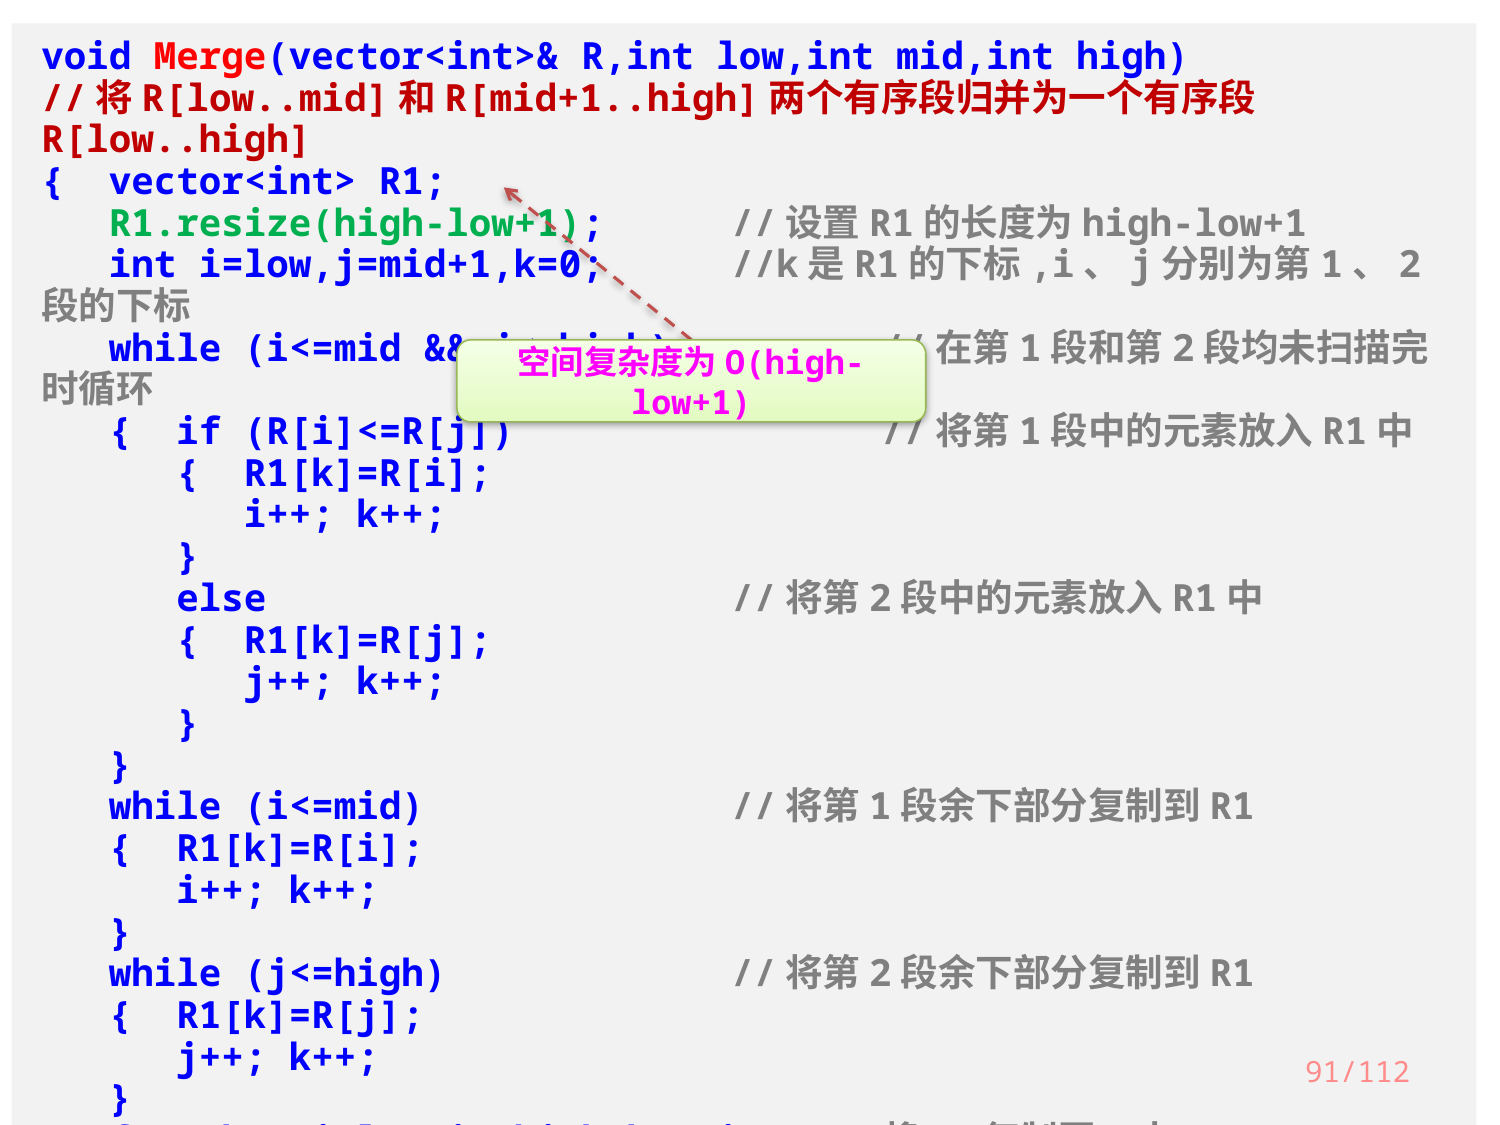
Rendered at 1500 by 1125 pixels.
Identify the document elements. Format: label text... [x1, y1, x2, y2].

text_box void Merge(vector<int>& R,int low,int mid,int high) //将R[low..mid]和R[mid+1..high]两个有序段归并为一个有序段R[low..high] { vector<int> R1; R1.resize(high-low+1); //设置R1的长度为high-low+1 int i=low,j=mid+1,k=0; //k是R1的下标,i、j分别为第1、2段的下标 while (i<=mid && j<=high) //在第1段和第2段均未扫描完时循环 { if (R[i]<=R[j]) //将第1段中的元素放入R1中 { R1[k]=R[i]; i++; k++; } else //将第2段中的元素放入R1中 { R1[k]=R[j]; j++; k++; } } while (i<=mid) //将第1段余下部分复制到R1 { R1[k]=R[i]; i++; k++; } while (j<=high) //将第2段余下部分复制到R1 { R1[k]=R[j]; j++; k++; } for (k=0,i=low;i<=high;k++,i++) //将R1复制回R中 R[i]=R1[k]; } [10, 21, 1479, 1125]
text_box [456, 187, 926, 423]
slide_number 91/112 [1242, 1042, 1425, 1103]
